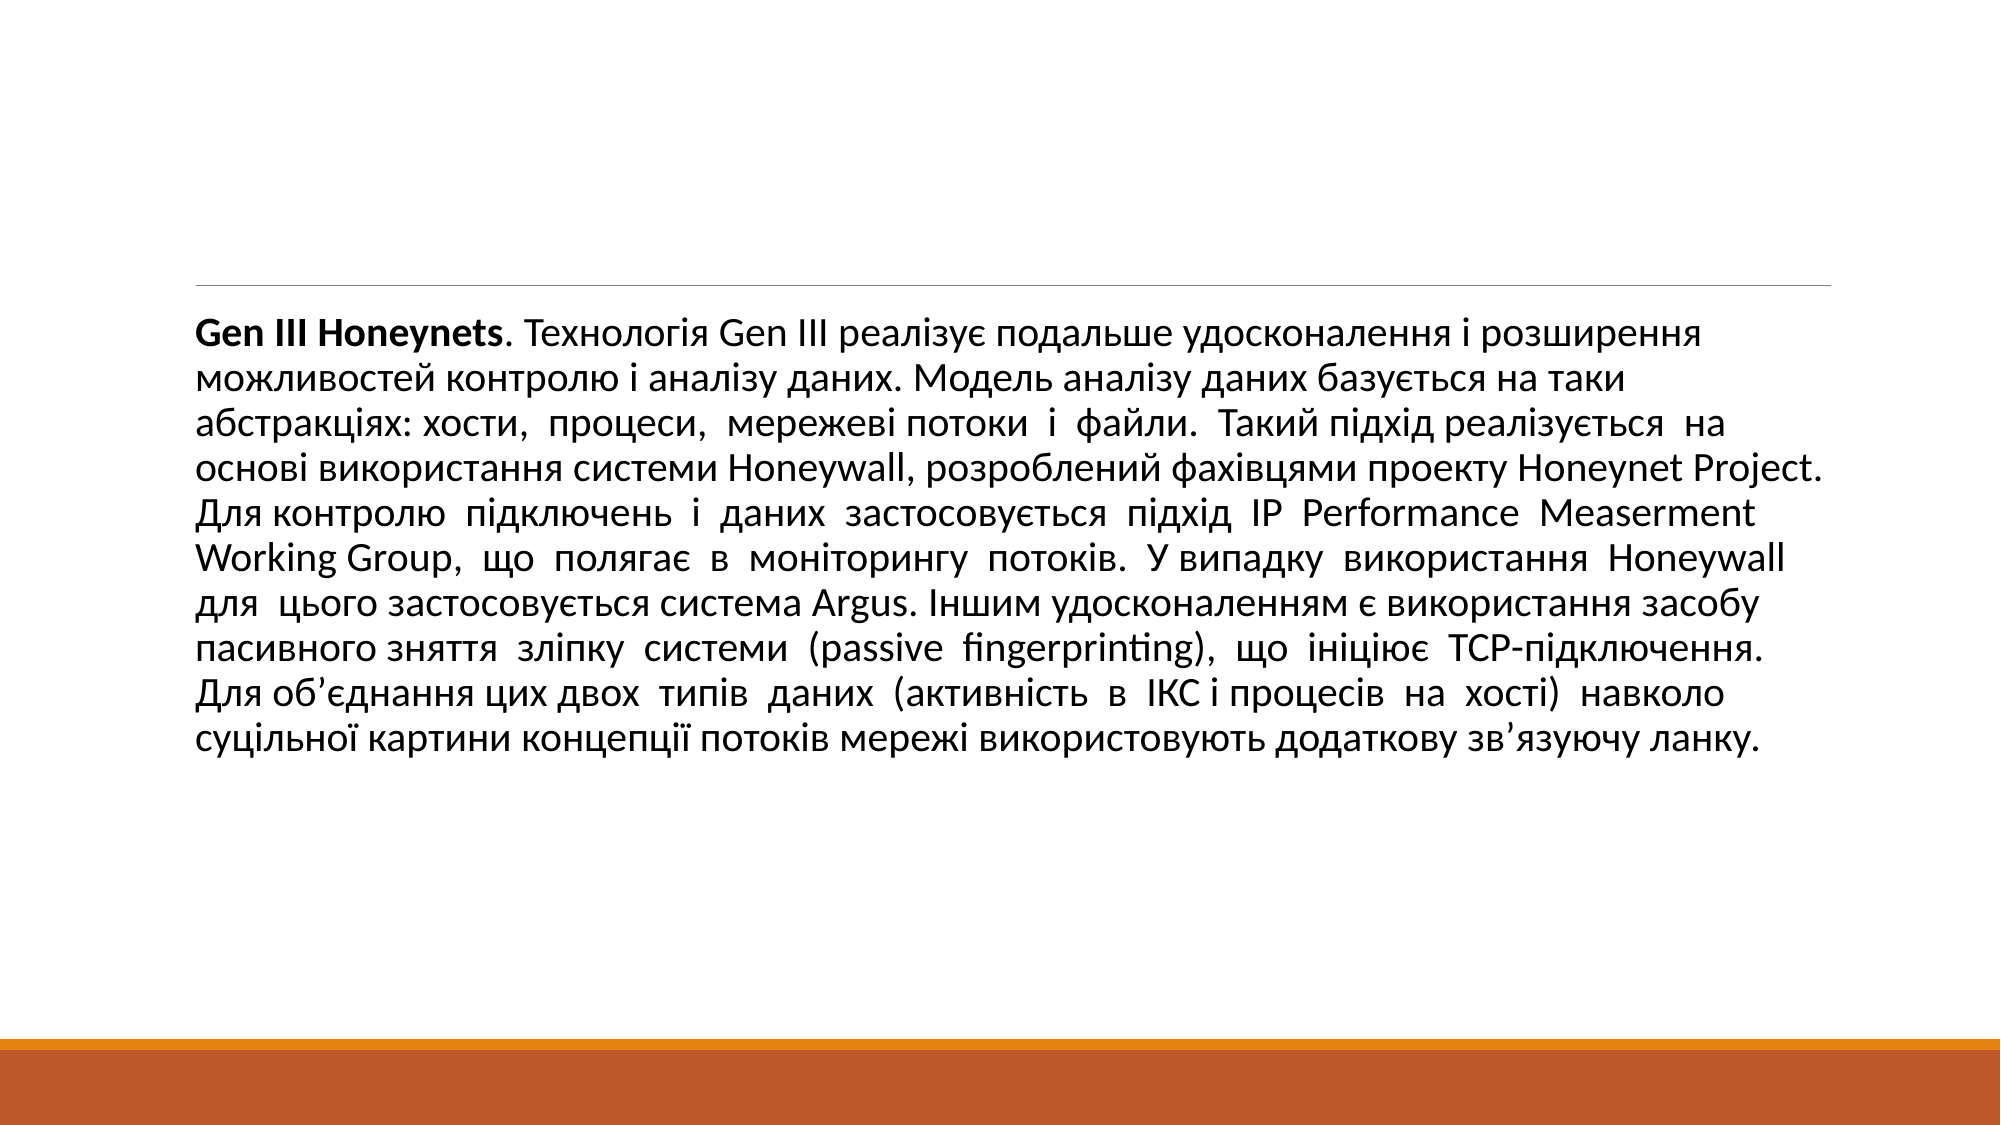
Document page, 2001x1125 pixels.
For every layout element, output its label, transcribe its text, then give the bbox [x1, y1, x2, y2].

list Gen III Honeynets. Технологія Gen III реалізує подальше удосконалення і розширення можливостей контролю і аналізу даних. Модель аналізу даних базується на таки абстракціях: хости, процеси, мережеві потоки і файли. Такий підхід реалізується на основі використання системи Honeywall, розроблений фахівцями проекту Honeynet Project. Для контролю підключень і даних застосовується підхід IP Performance Measerment Working Group, що полягає в моніторингу потоків. У випадку використання Honeywall для цього застосовується система Argus. Іншим удосконаленням є використання засобу пасивного зняття зліпку системи (passive fingerprinting), що ініціює ТСР-підключення. Для об’єднання цих двох типів даних (активність в ІКС і процесів на хості) навколо суцільної картини концепції потоків мережі використовують додаткову зв’язуючу ланку. [180, 302, 1830, 963]
